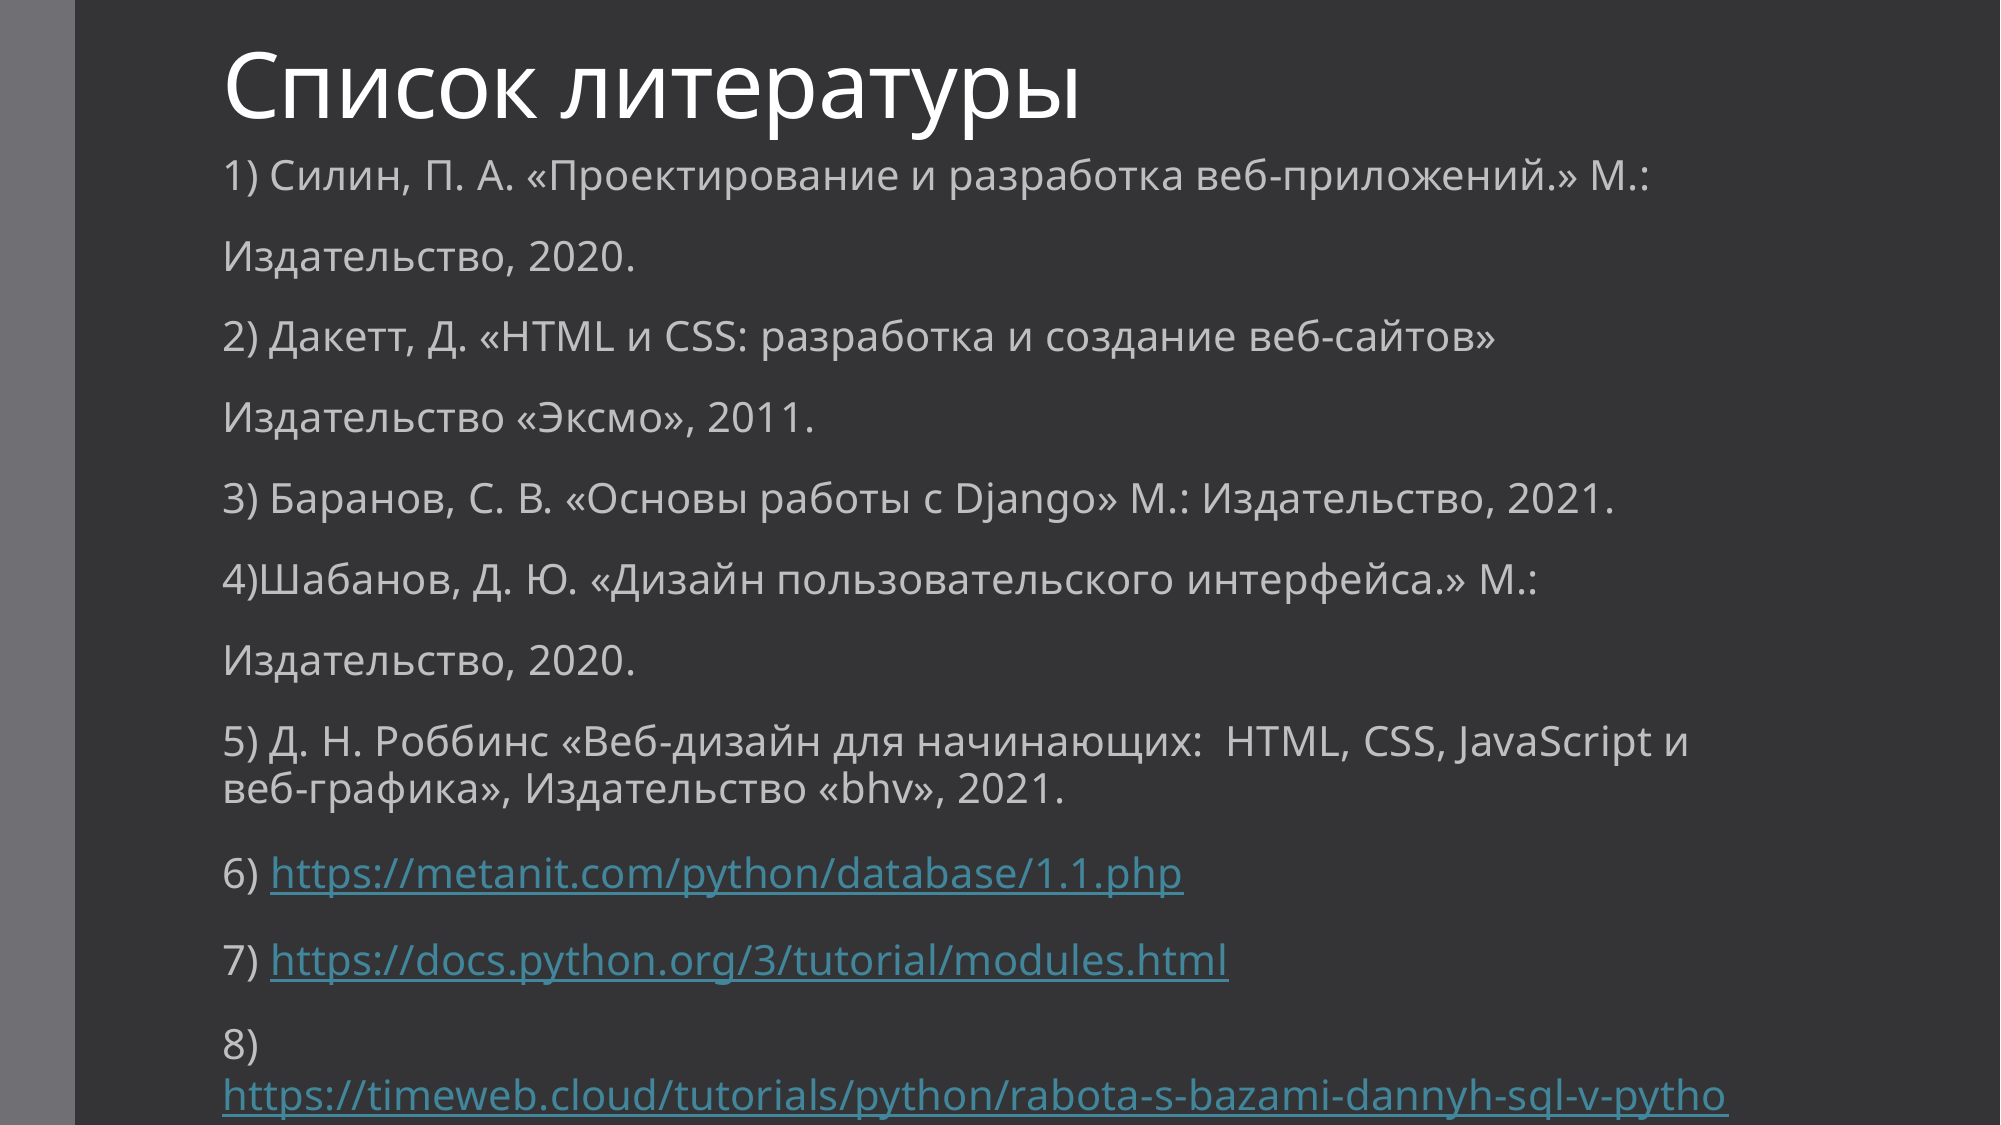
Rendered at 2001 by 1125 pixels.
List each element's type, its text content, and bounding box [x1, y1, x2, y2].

subtitle 1) Силин, П. А. «Проектирование и разработка веб-приложений.» М.: Издательство, 2020. 2) Дакетт, Д. «HTML и CSS: разработка и создание веб-сайтов» Издательство «Эксмо», 2011. 3) Баранов, С. В. «Основы работы с Django» М.: Издательство, 2021. 4)Шабанов, Д. Ю. «Дизайн пользовательского интерфейса.» М.: Издательство, 2020. 5) Д. Н. Роббинс «Веб-дизайн для начинающих: HTML, CSS, JavaScript и веб-графика», Издательство «bhv», 2021. 6) https://metanit.com/python/database/1.1.php 7) https://docs.python.org/3/tutorial/modules.html 8) https://timeweb.cloud/tutorials/python/rabota-s-bazami-dannyh-sql-v-python [206, 144, 1752, 1053]
title Список литературы [206, 25, 1752, 144]
